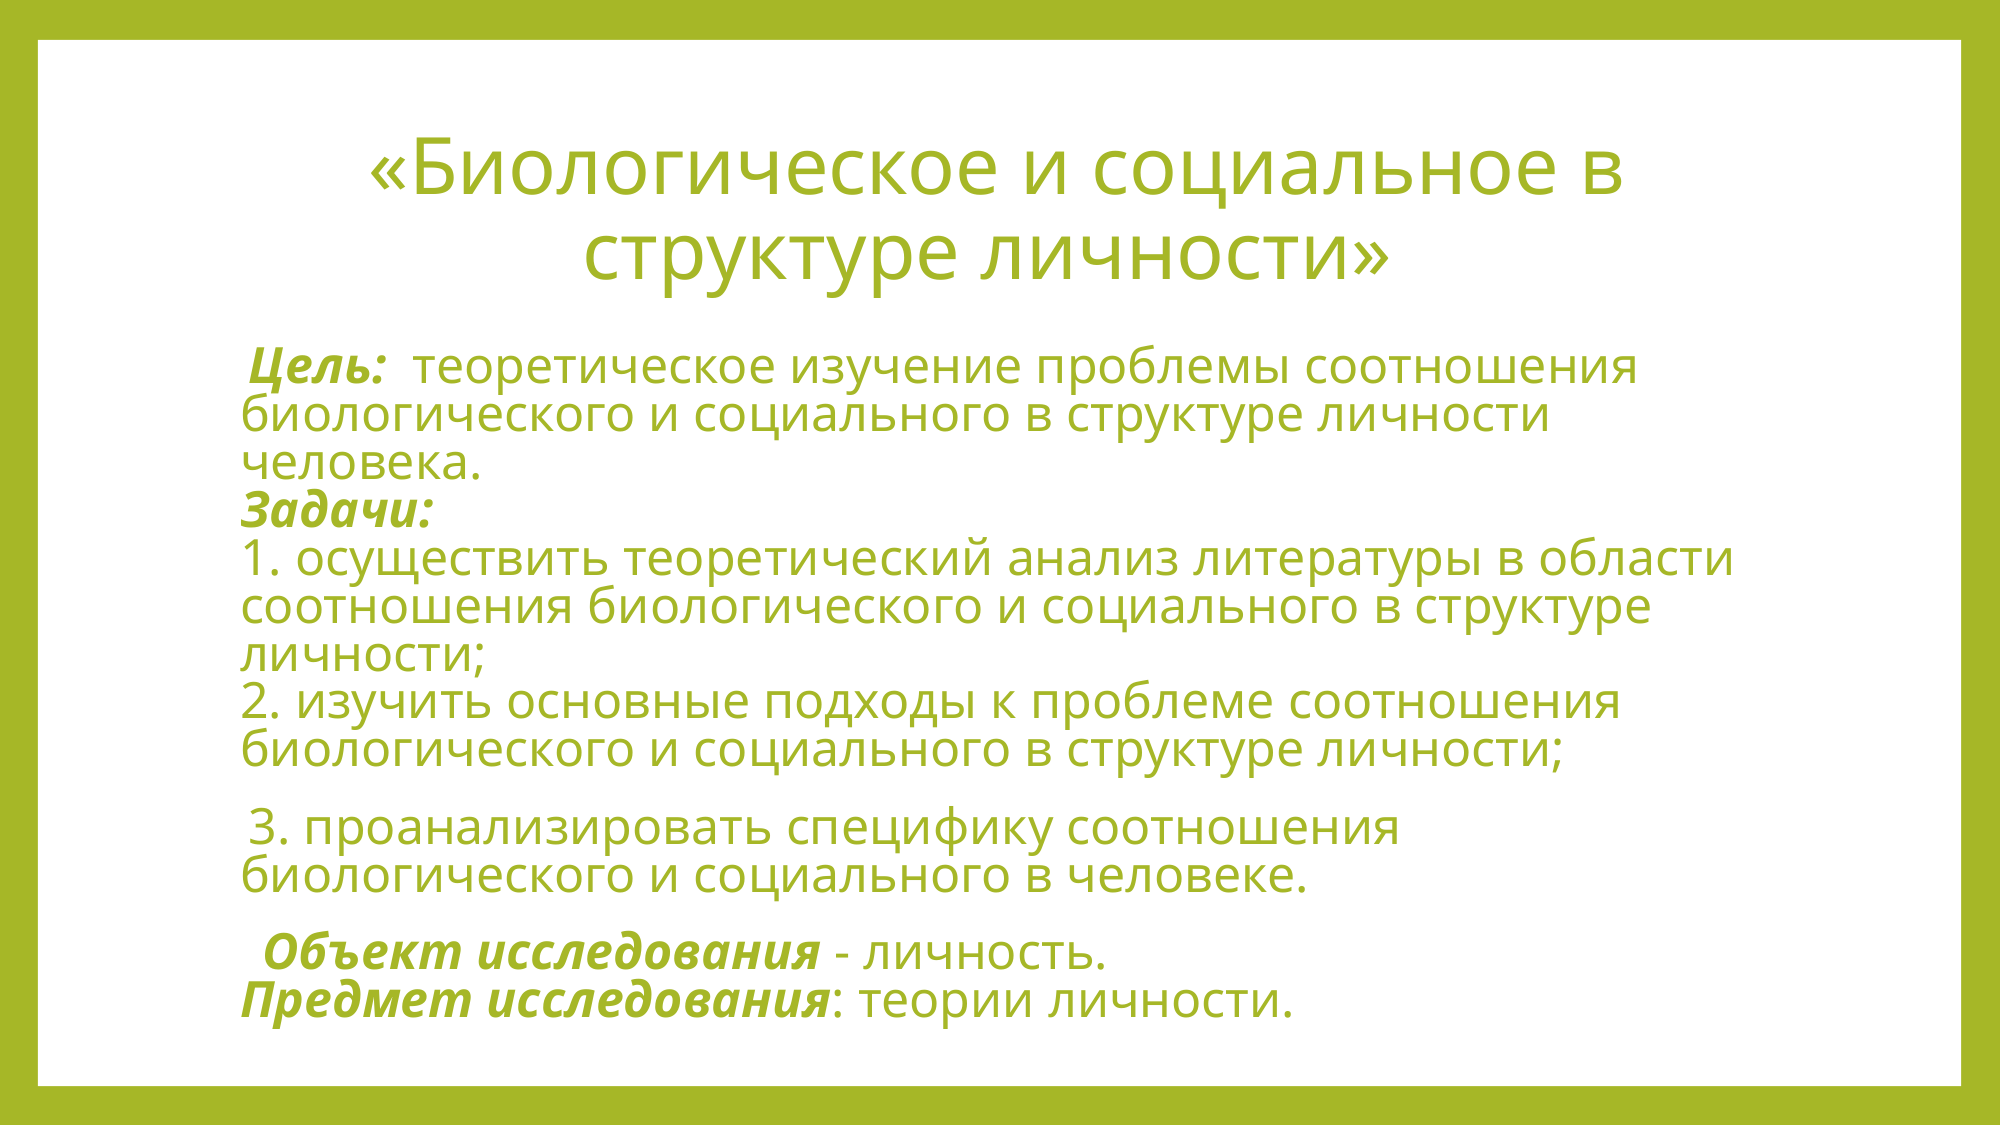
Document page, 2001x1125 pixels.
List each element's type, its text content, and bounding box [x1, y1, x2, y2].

list Цель: теоретическое изучение проблемы соотношения биологического и социального в структуре личности человека. Задачи: 1. осуществить теоретический анализ литературы в области соотношения биологического и социального в структуре личности; 2. изучить основные подходы к проблеме соотношения биологического и социального в структуре личности; 3. проанализировать специфику соотношения биологического и социального в человеке. Объект исследования - личность. Предмет исследования: теории личности. [187, 337, 1808, 1000]
title «Биологическое и социальное в структуре личности» [187, 99, 1808, 323]
